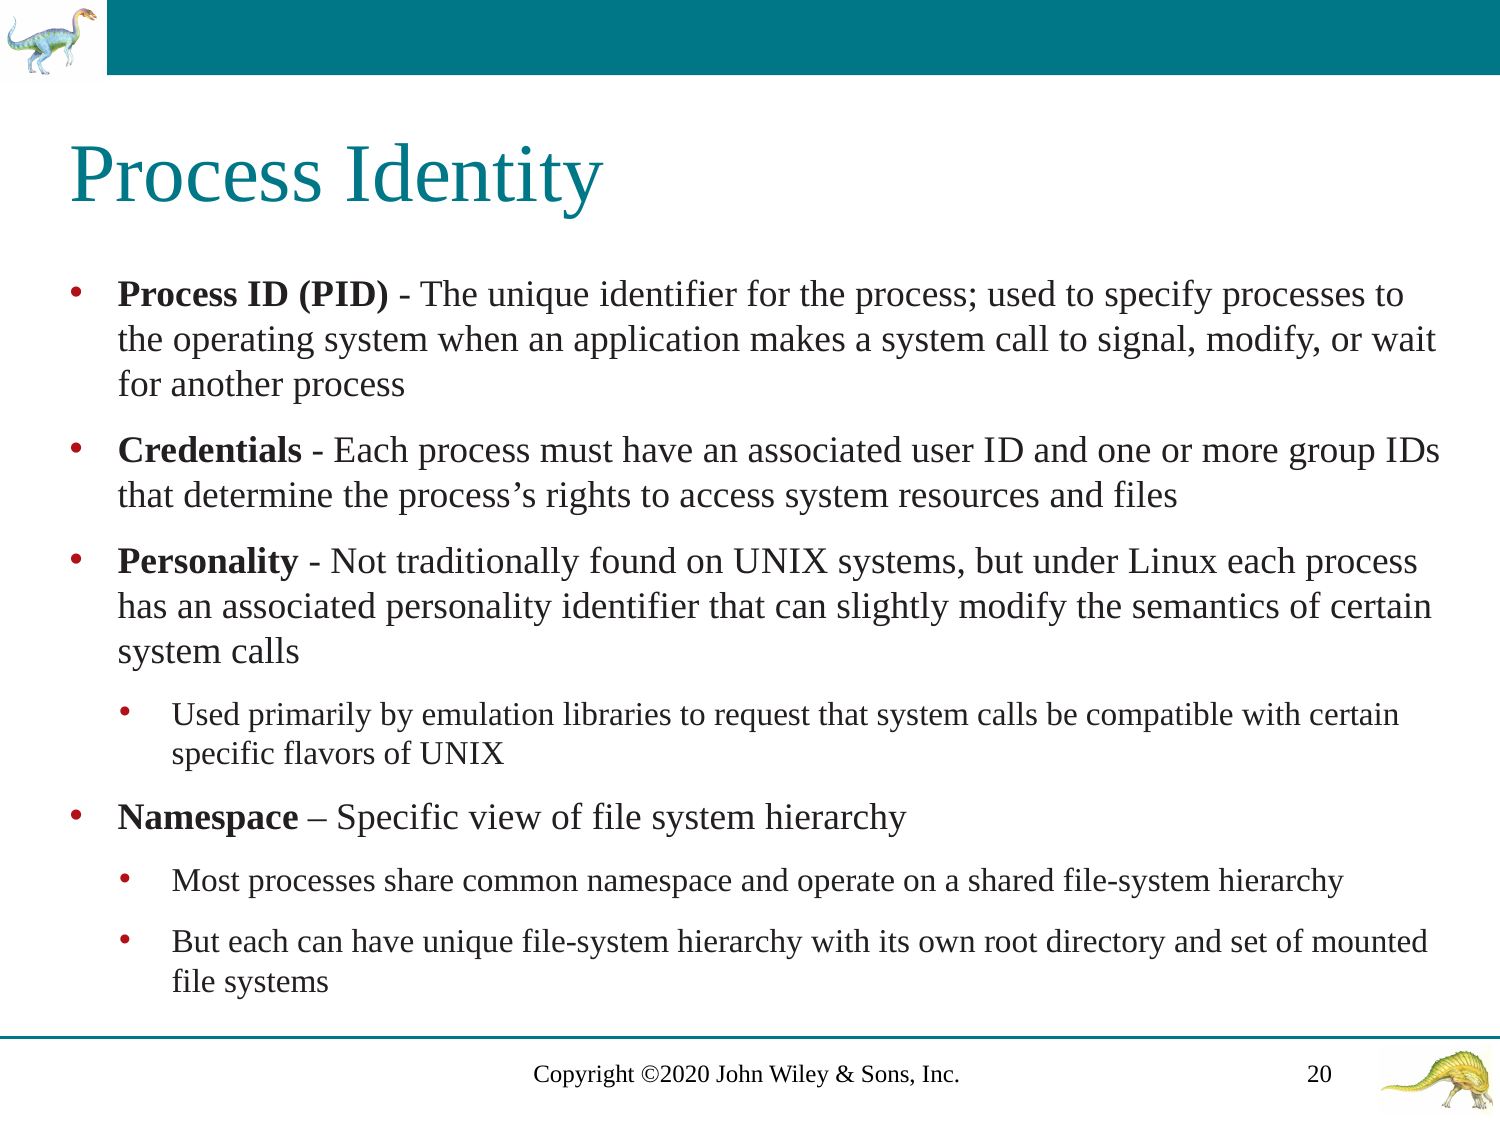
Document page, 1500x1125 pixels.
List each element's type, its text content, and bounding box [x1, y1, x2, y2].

list Process I D (P I D) - The unique identifier for the process; used to specify processes to the operating system when an application makes a system call to signal, modify, or wait for another process Credentials - Each process must have an associated user I D and one or more group I Ds that determine the process’s rights to access system resources and files Personality - Not traditionally found on U N I X systems, but under Linux each process has an associated personality identifier that can slightly modify the semantics of certain system calls Used primarily by emulation libraries to request that system calls be compatible with certain specific flavors of U N I X Namespace – Specific view of file system hierarchy Most processes share common namespace and operate on a shared file-system hierarchy But each can have unique file-system hierarchy with its own root directory and set of mounted file systems [54, 261, 1462, 1018]
title Process Identity [54, 122, 1445, 227]
picture [1379, 1044, 1493, 1115]
footer Copyright ©2020 John Wiley & Sons, Inc. [496, 1042, 1004, 1103]
slide_number 20 [1083, 1042, 1348, 1103]
picture [0, 0, 107, 82]
